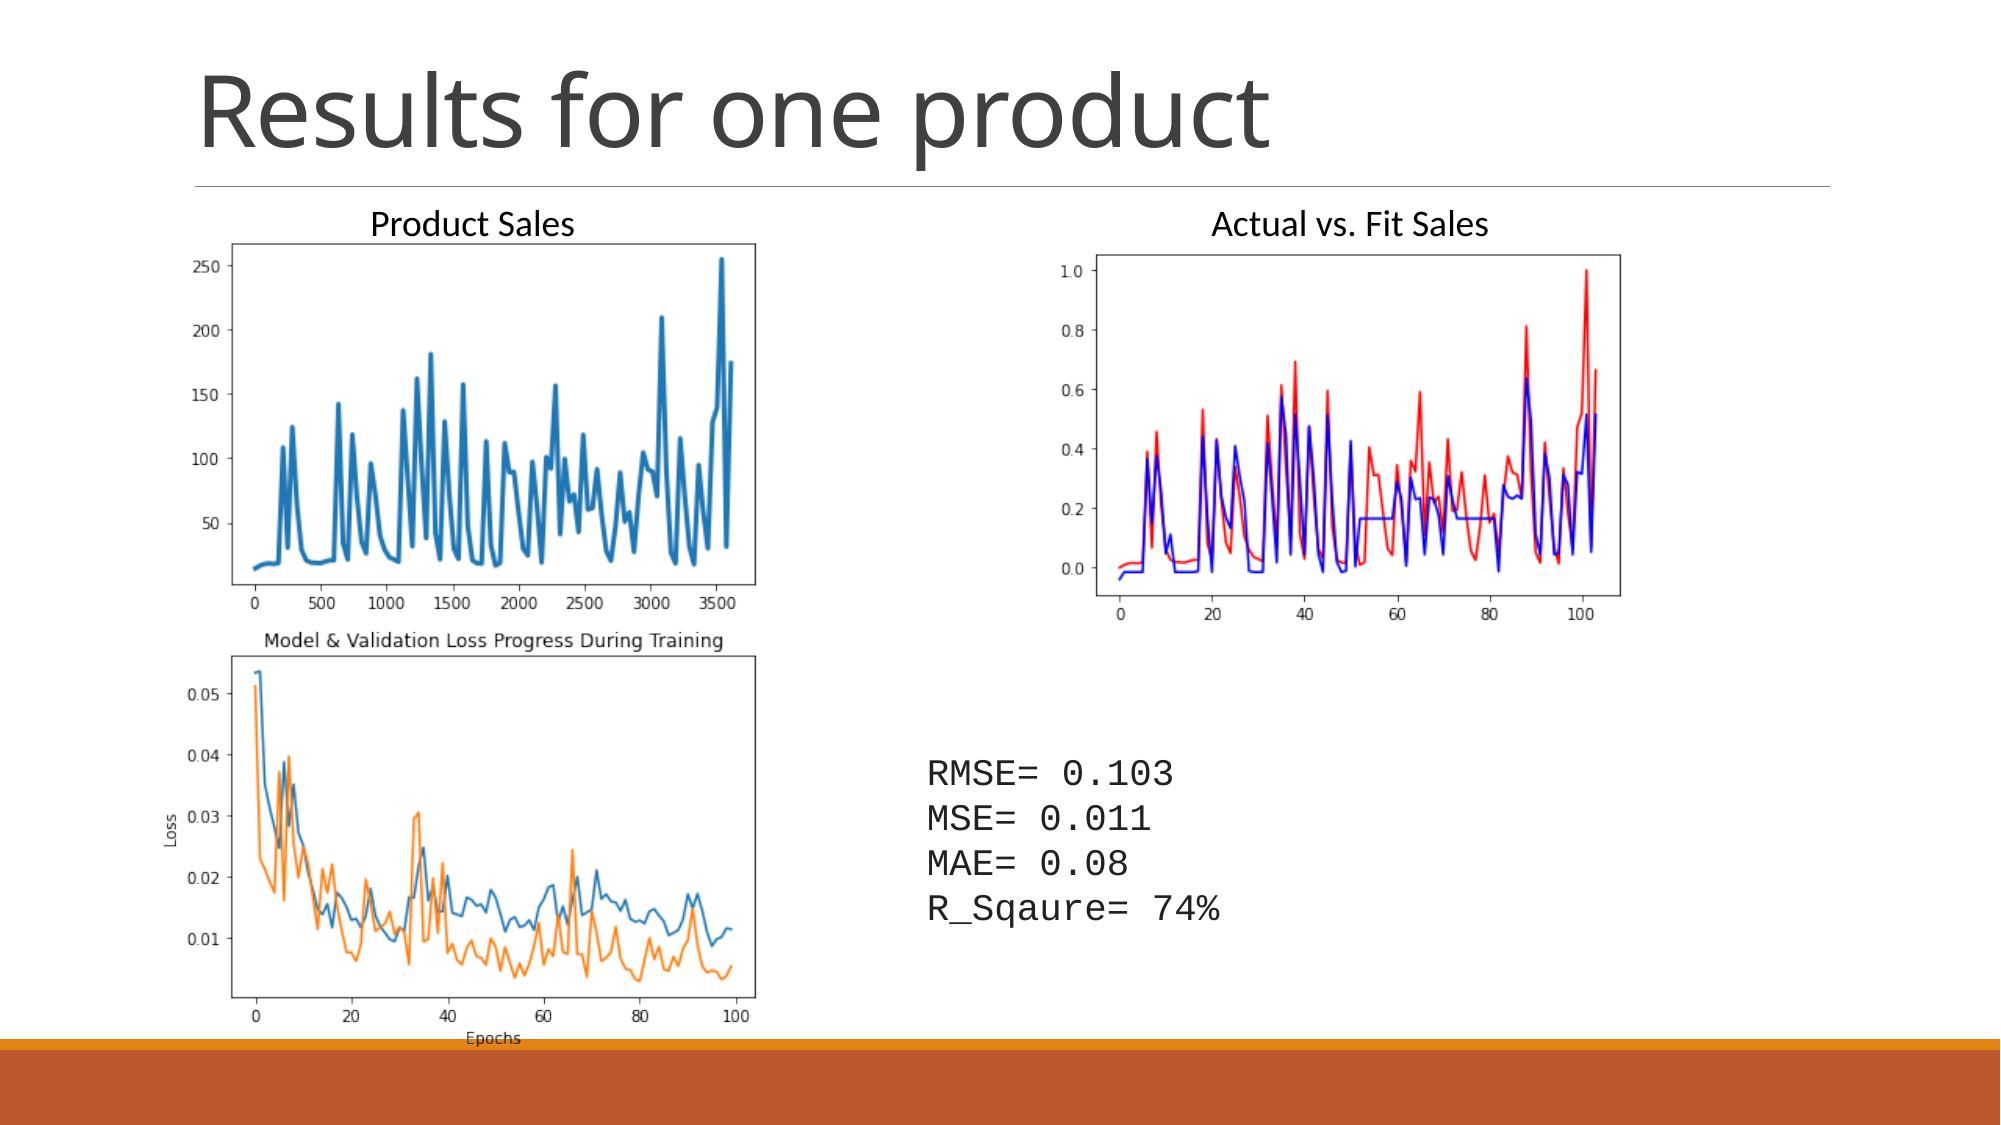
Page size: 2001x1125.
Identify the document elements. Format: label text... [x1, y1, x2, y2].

picture [1049, 244, 1632, 634]
text_box RMSE= 0.103 MSE= 0.011 MAE= 0.08 R_Sqaure= 74% [912, 740, 1913, 936]
text_box Actual vs. Fit Sales [1085, 191, 1616, 242]
title Results for one product [180, 47, 1830, 176]
text_box Product Sales [207, 191, 738, 230]
picture [152, 233, 767, 1057]
